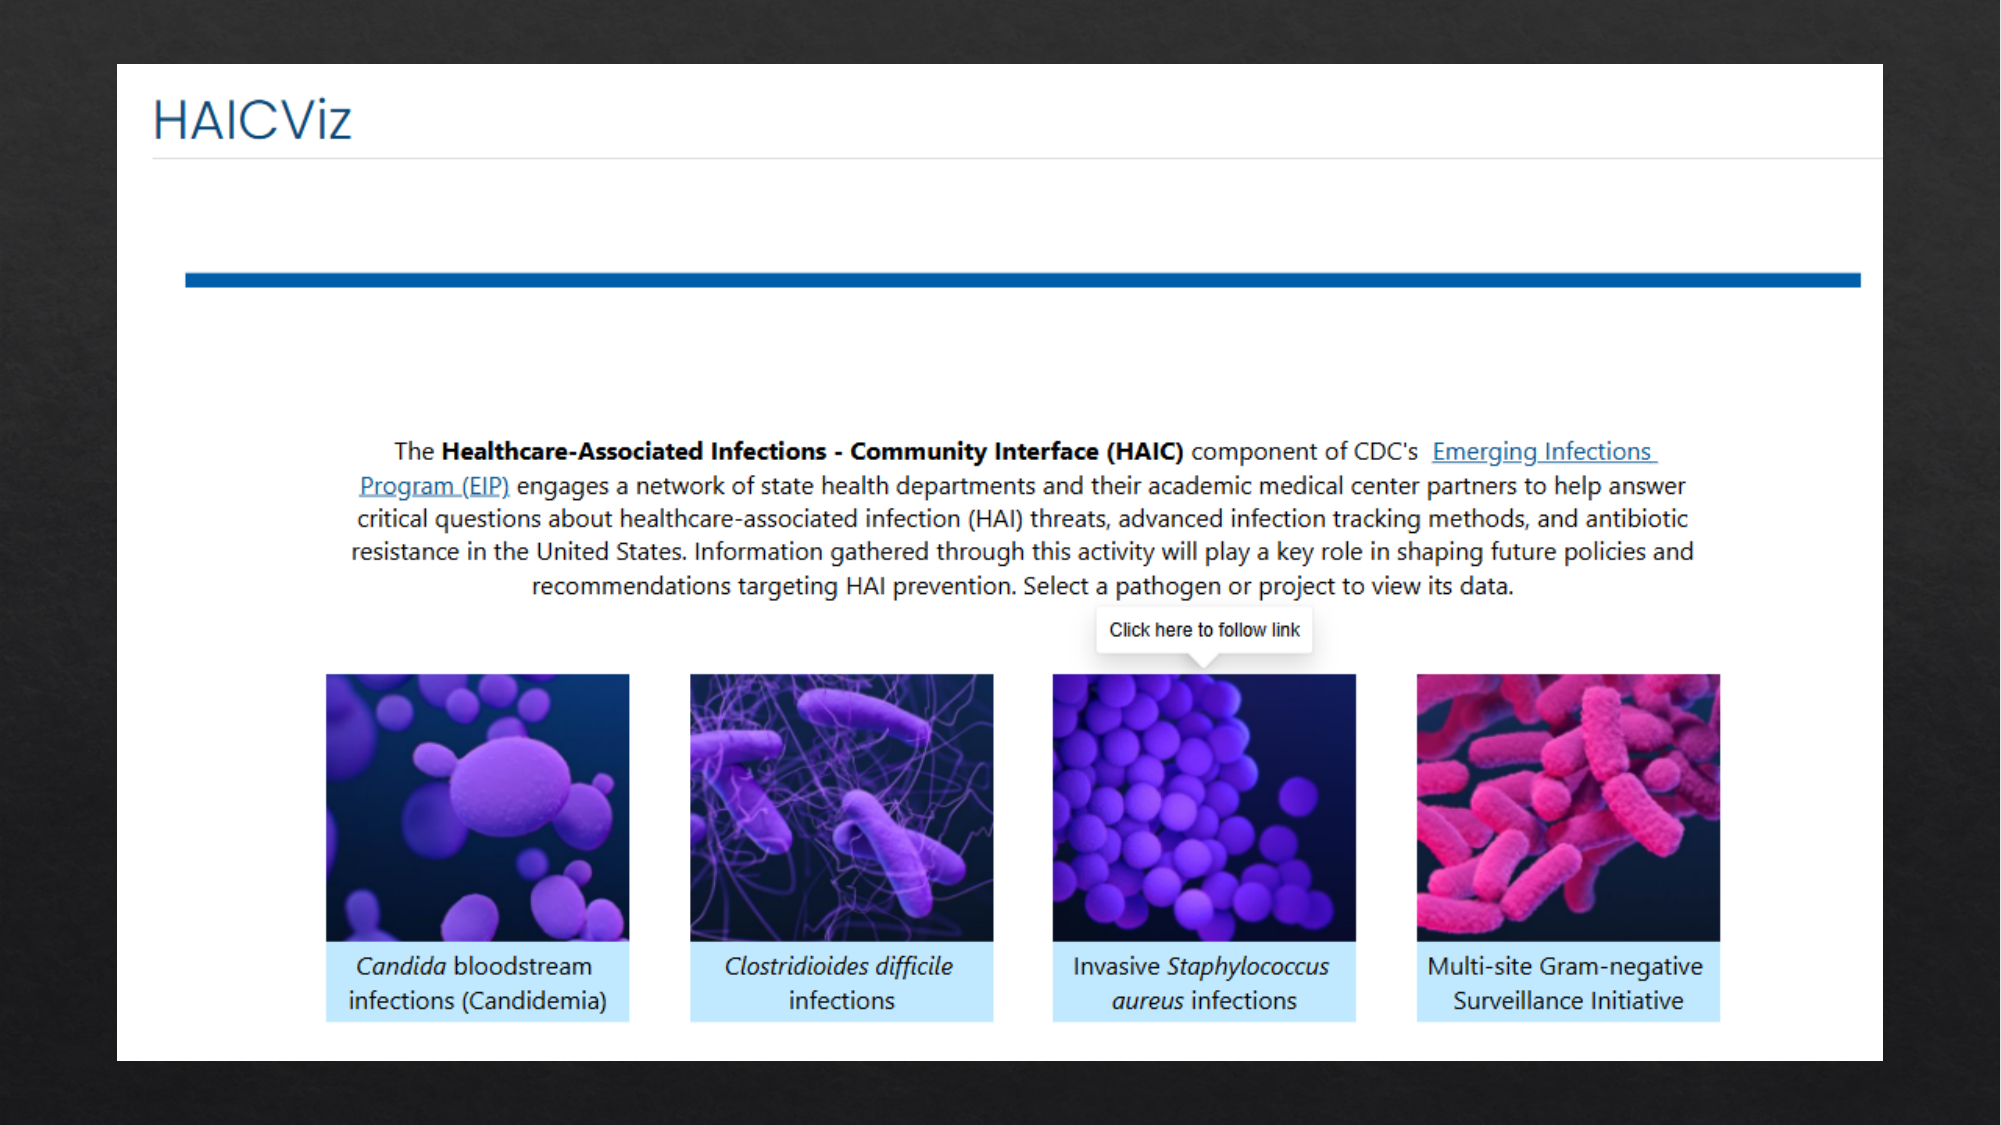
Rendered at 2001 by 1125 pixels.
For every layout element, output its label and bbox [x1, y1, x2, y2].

picture [116, 64, 1884, 1061]
